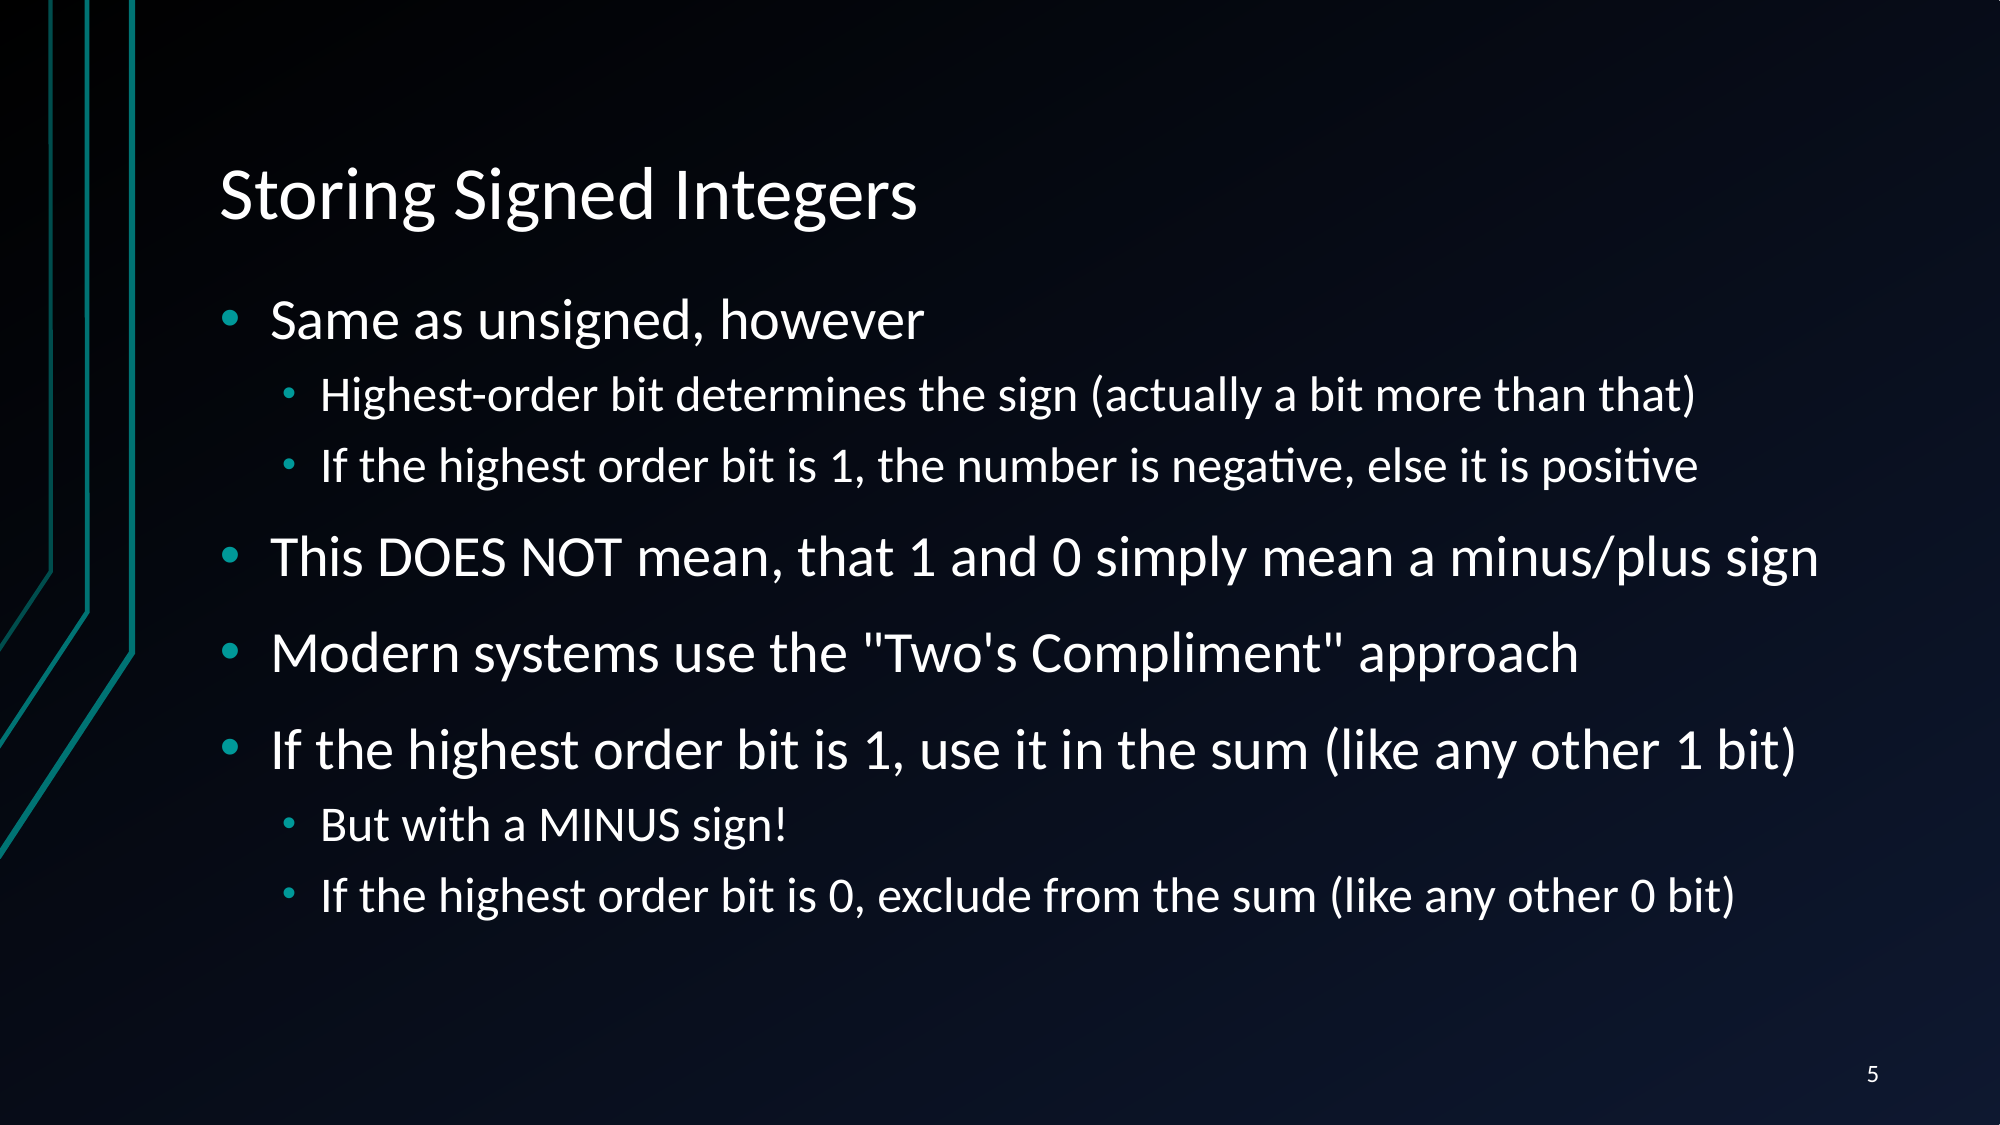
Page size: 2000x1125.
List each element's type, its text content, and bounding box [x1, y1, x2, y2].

title Storing Signed Integers [199, 45, 1900, 246]
list Same as unsigned, however Highest-order bit determines the sign (actually a bit more than that) If the highest order bit is 1, the number is negative, else it is positive This DOES NOT mean, that 1 and 0 simply mean a minus/plus sign Modern systems use the "Two's Compliment" approach If the highest order bit is 1, use it in the sum (like any other 1 bit) But with a MINUS sign! If the highest order bit is 0, exclude from the sum (like any other 0 bit) [199, 279, 1900, 1012]
slide_number 5 [1732, 1042, 1900, 1103]
